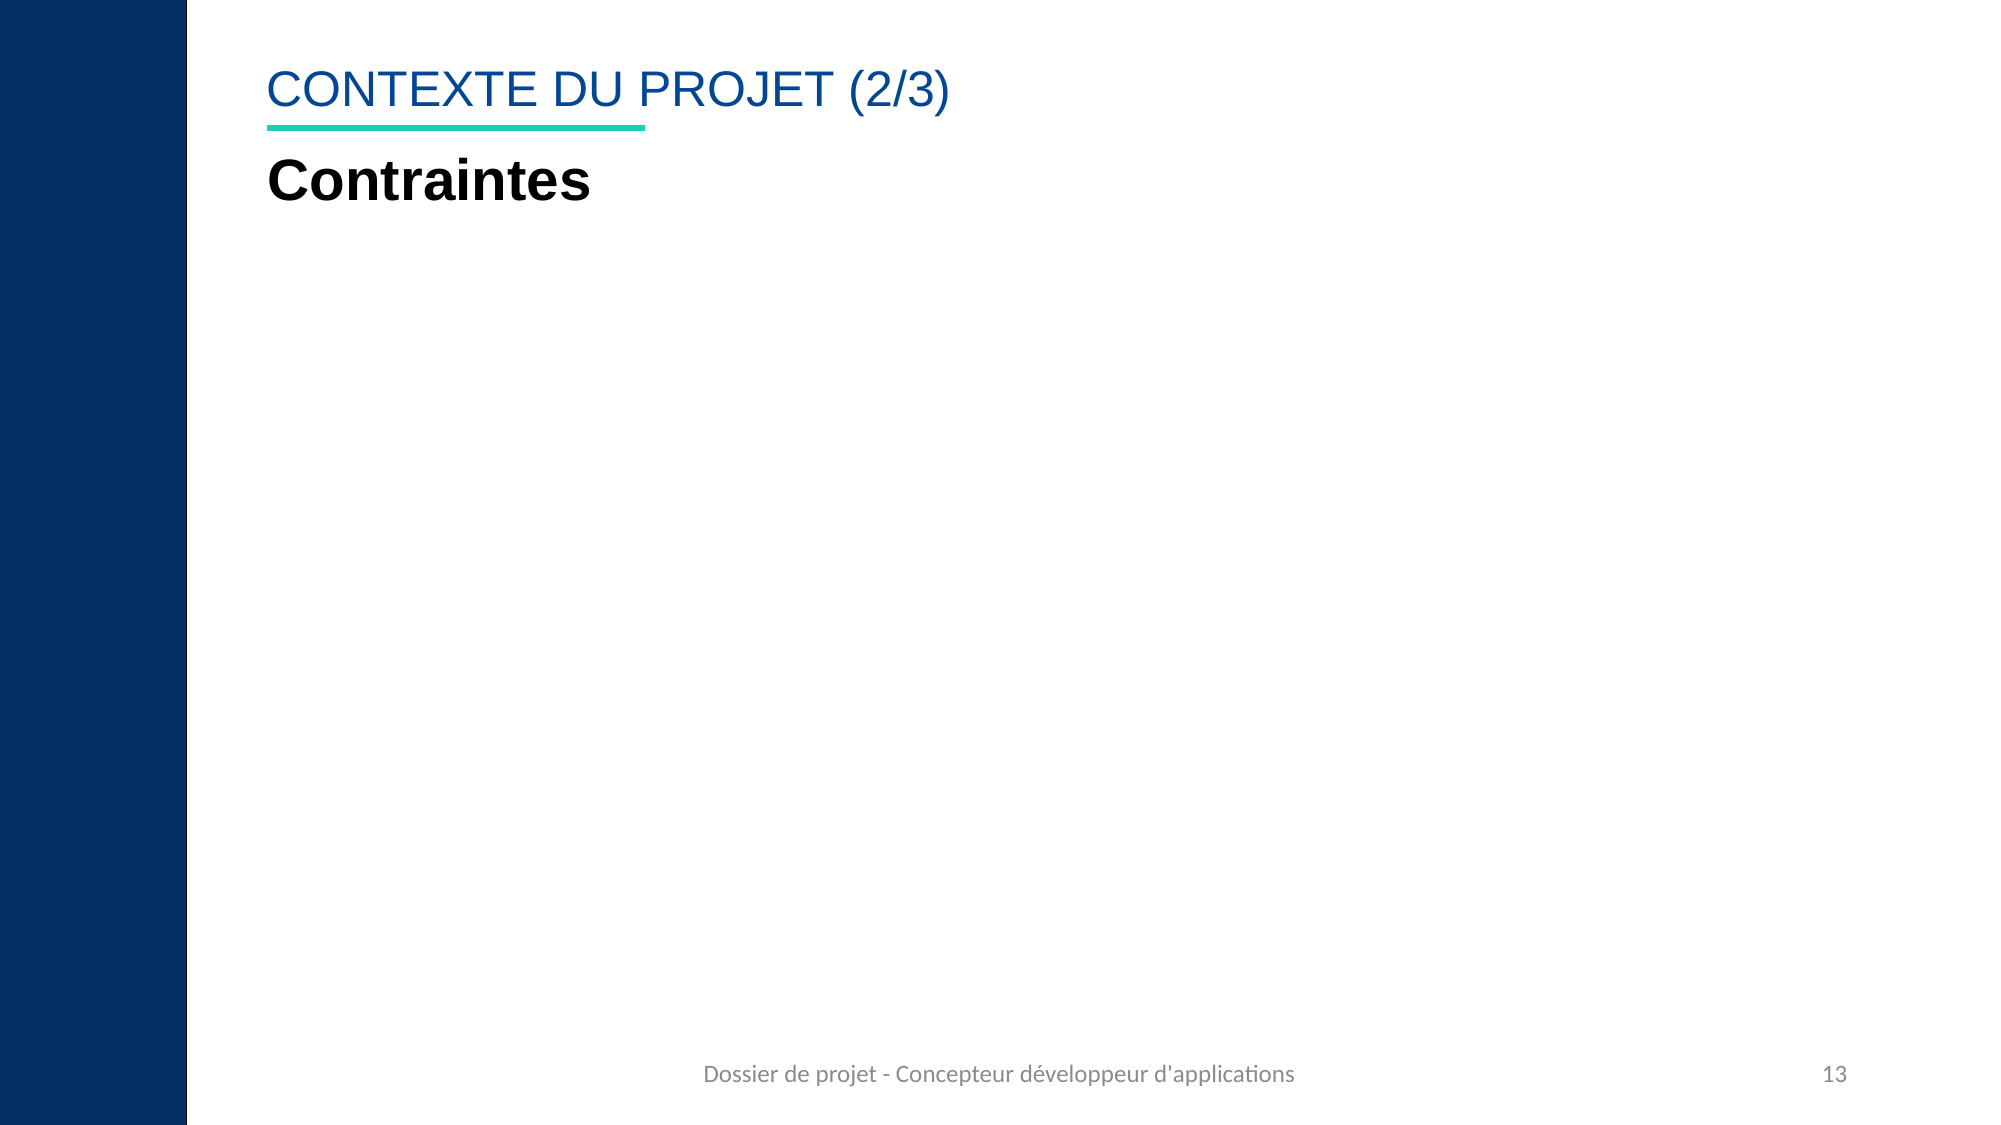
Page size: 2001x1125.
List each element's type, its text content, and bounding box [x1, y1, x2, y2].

footer Dossier de projet - Concepteur développeur d'applications [662, 1042, 1338, 1103]
title Contexte du projet (2/3) [266, 55, 1930, 118]
list Contraintes [252, 136, 1930, 227]
slide_number 13 [1412, 1042, 1863, 1103]
